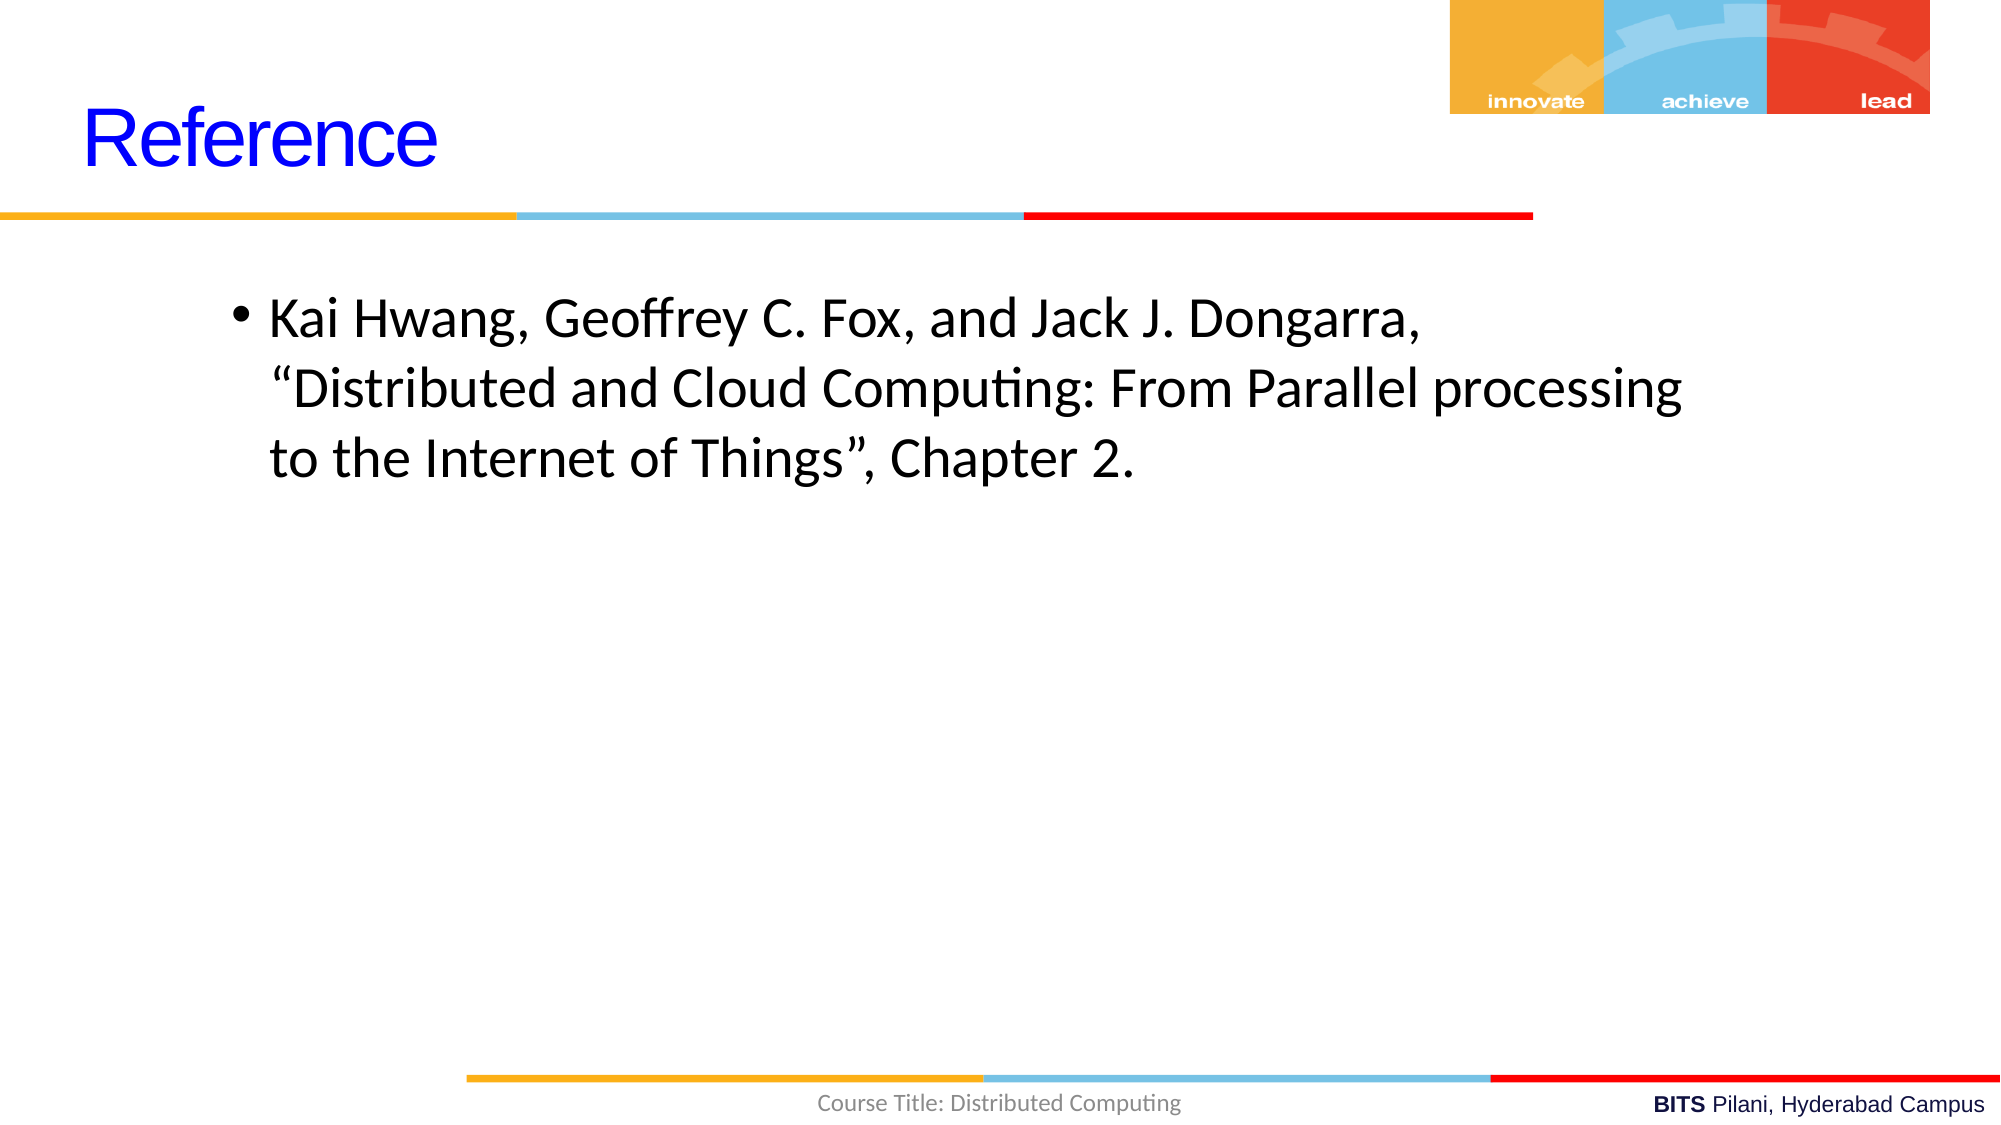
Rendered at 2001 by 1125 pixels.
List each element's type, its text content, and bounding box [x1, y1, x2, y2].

list Reference [66, 51, 1450, 240]
text_box Kai Hwang, Geoffrey C. Fox, and Jack J. Dongarra, “Distributed and Cloud Computing: From Parallel processing to the Internet of Things”, Chapter 2. [217, 271, 1704, 923]
picture [1449, 0, 1930, 114]
footer Course Title: Distributed Computing [662, 1071, 1338, 1125]
